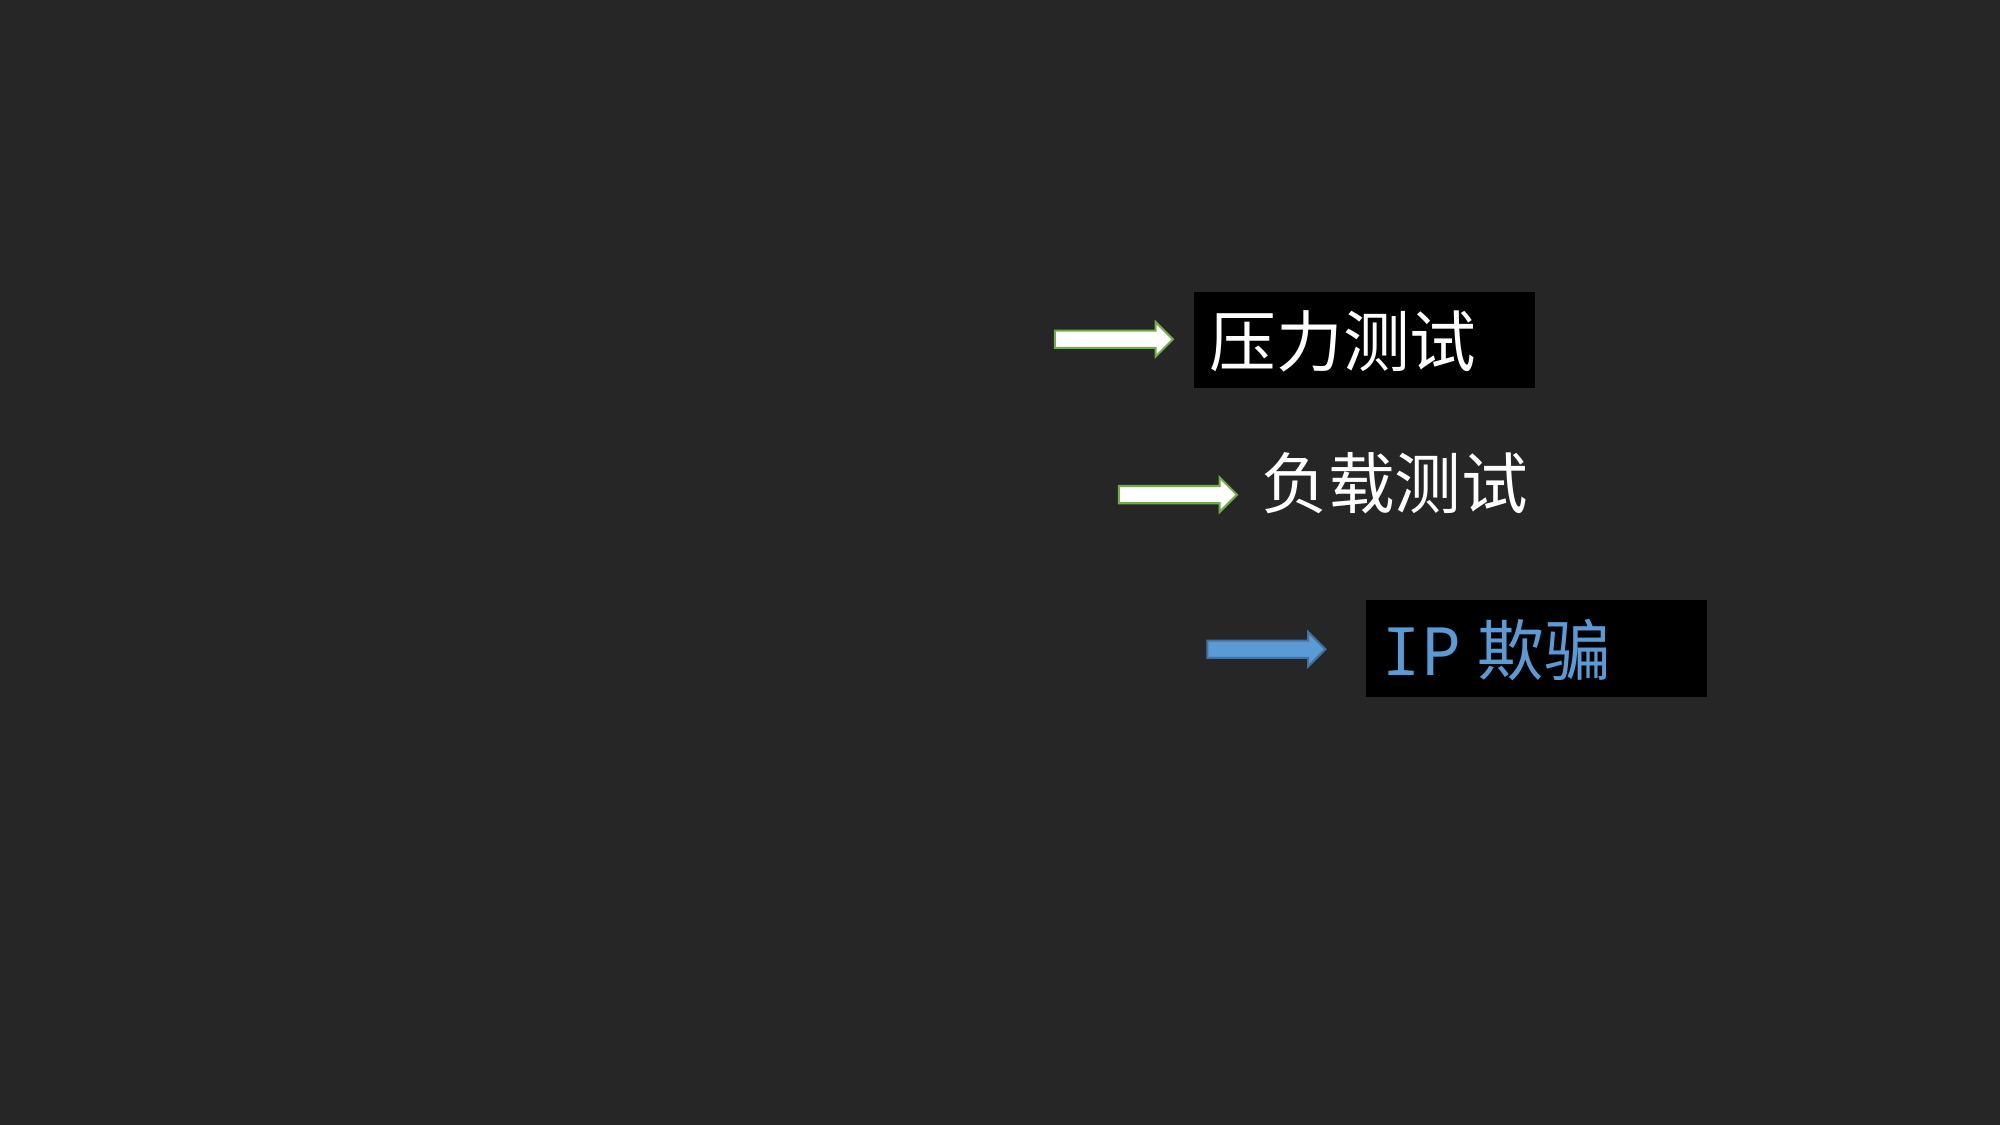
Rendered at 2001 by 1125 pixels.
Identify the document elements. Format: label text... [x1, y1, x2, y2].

text_box [1053, 319, 1175, 360]
text_box 负载测试 [1246, 434, 1555, 530]
text_box [1117, 474, 1239, 515]
text_box 压力测试 [1194, 292, 1535, 388]
text_box [1206, 629, 1327, 669]
text_box IP欺骗 [1366, 600, 1707, 697]
